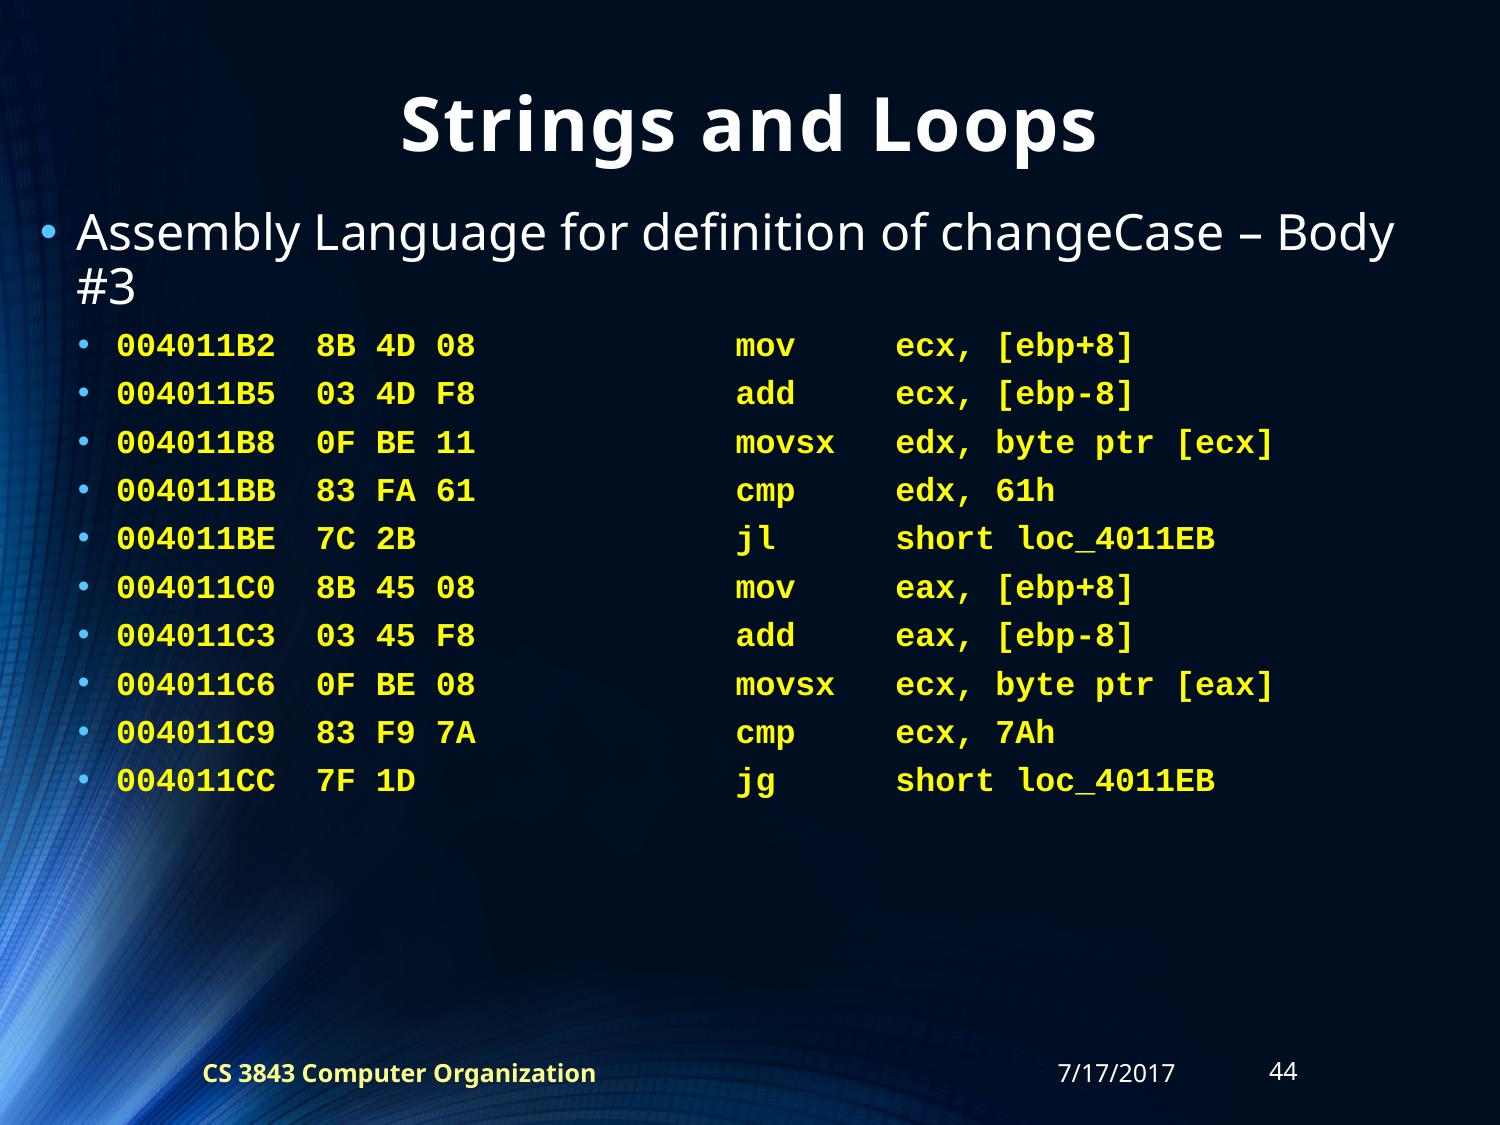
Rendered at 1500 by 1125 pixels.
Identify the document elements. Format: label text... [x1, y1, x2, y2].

list Assembly Language for definition of changeCase – Body #3 004011B2 8B 4D 08 mov ecx, [ebp+8] 004011B5 03 4D F8 add ecx, [ebp-8] 004011B8 0F BE 11 movsx edx, byte ptr [ecx] 004011BB 83 FA 61 cmp edx, 61h 004011BE 7C 2B jl short loc_4011EB 004011C0 8B 45 08 mov eax, [ebp+8] 004011C3 03 45 F8 add eax, [ebp-8] 004011C6 0F BE 08 movsx ecx, byte ptr [eax] 004011C9 83 F9 7A cmp ecx, 7Ah 004011CC 7F 1D jg short loc_4011EB [24, 200, 1475, 1050]
picture [0, 0, 1500, 1125]
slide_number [1012, 1050, 1191, 1096]
slide_number 44 [1209, 1050, 1313, 1096]
title Strings and Loops [187, 62, 1313, 175]
footer CS 3843 Computer Organization [187, 1050, 994, 1096]
